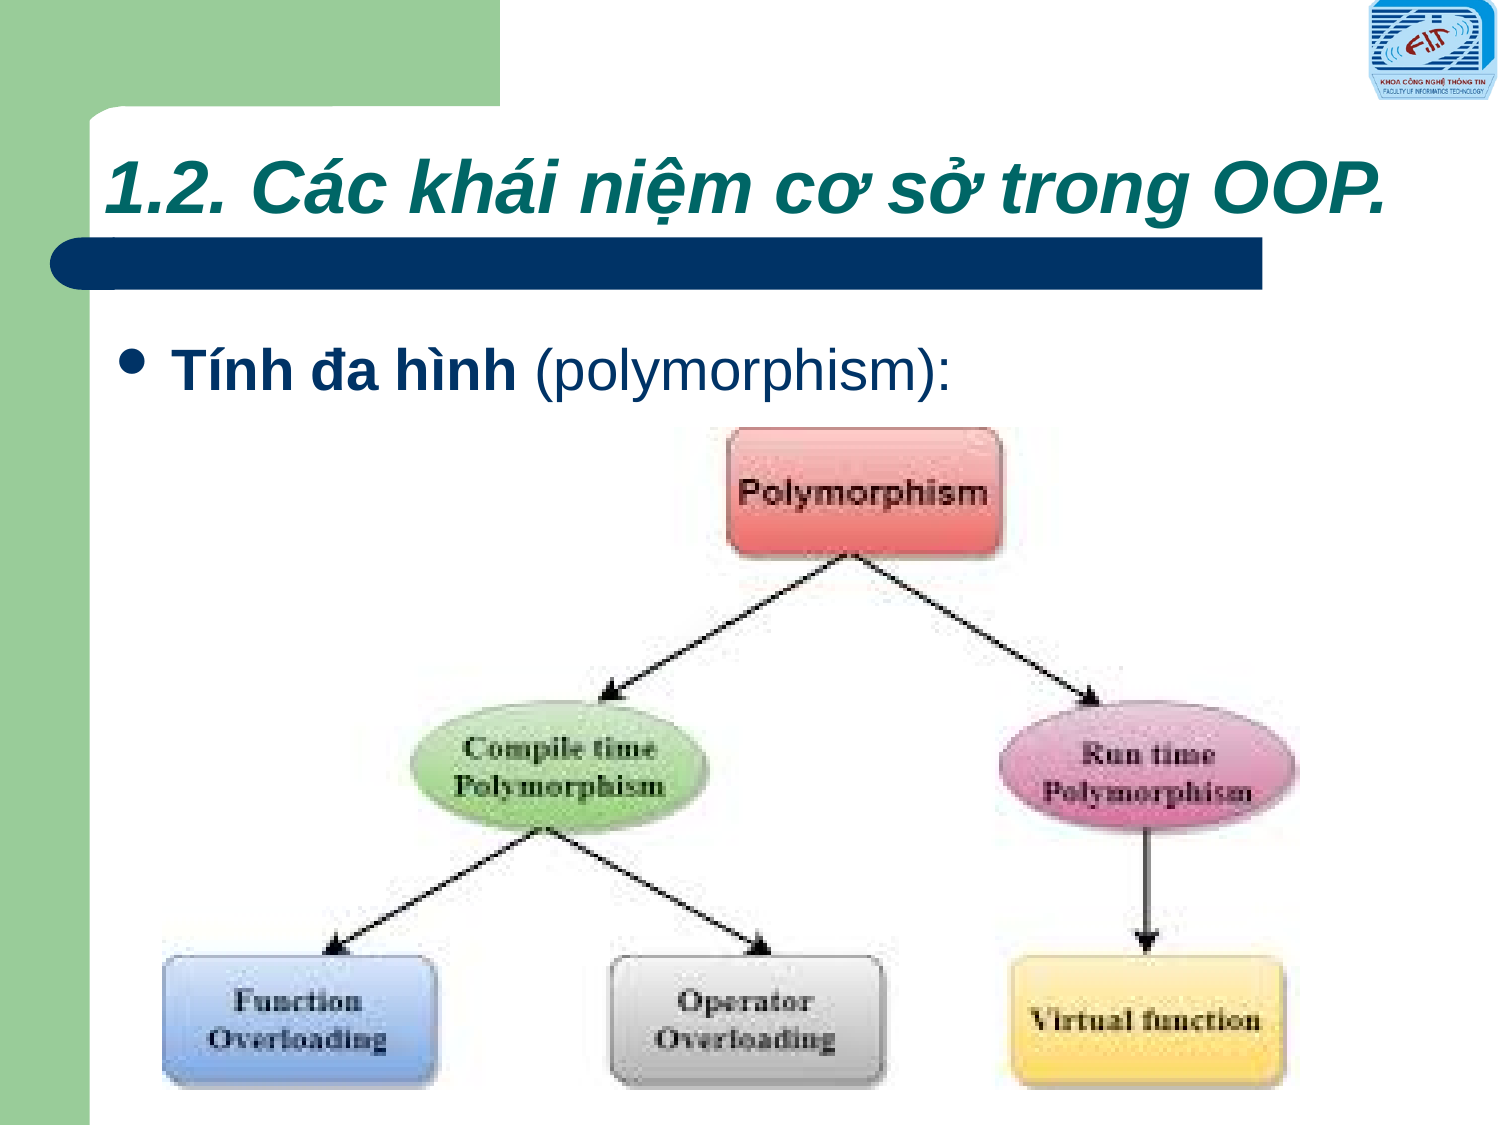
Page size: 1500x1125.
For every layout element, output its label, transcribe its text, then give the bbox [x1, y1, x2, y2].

list Tính đa hình (polymorphism): [100, 289, 1426, 1050]
picture [162, 427, 1301, 1091]
title 1.2. Các khái niệm cơ sở trong OOP. [89, 108, 1463, 238]
picture [1368, 0, 1498, 100]
